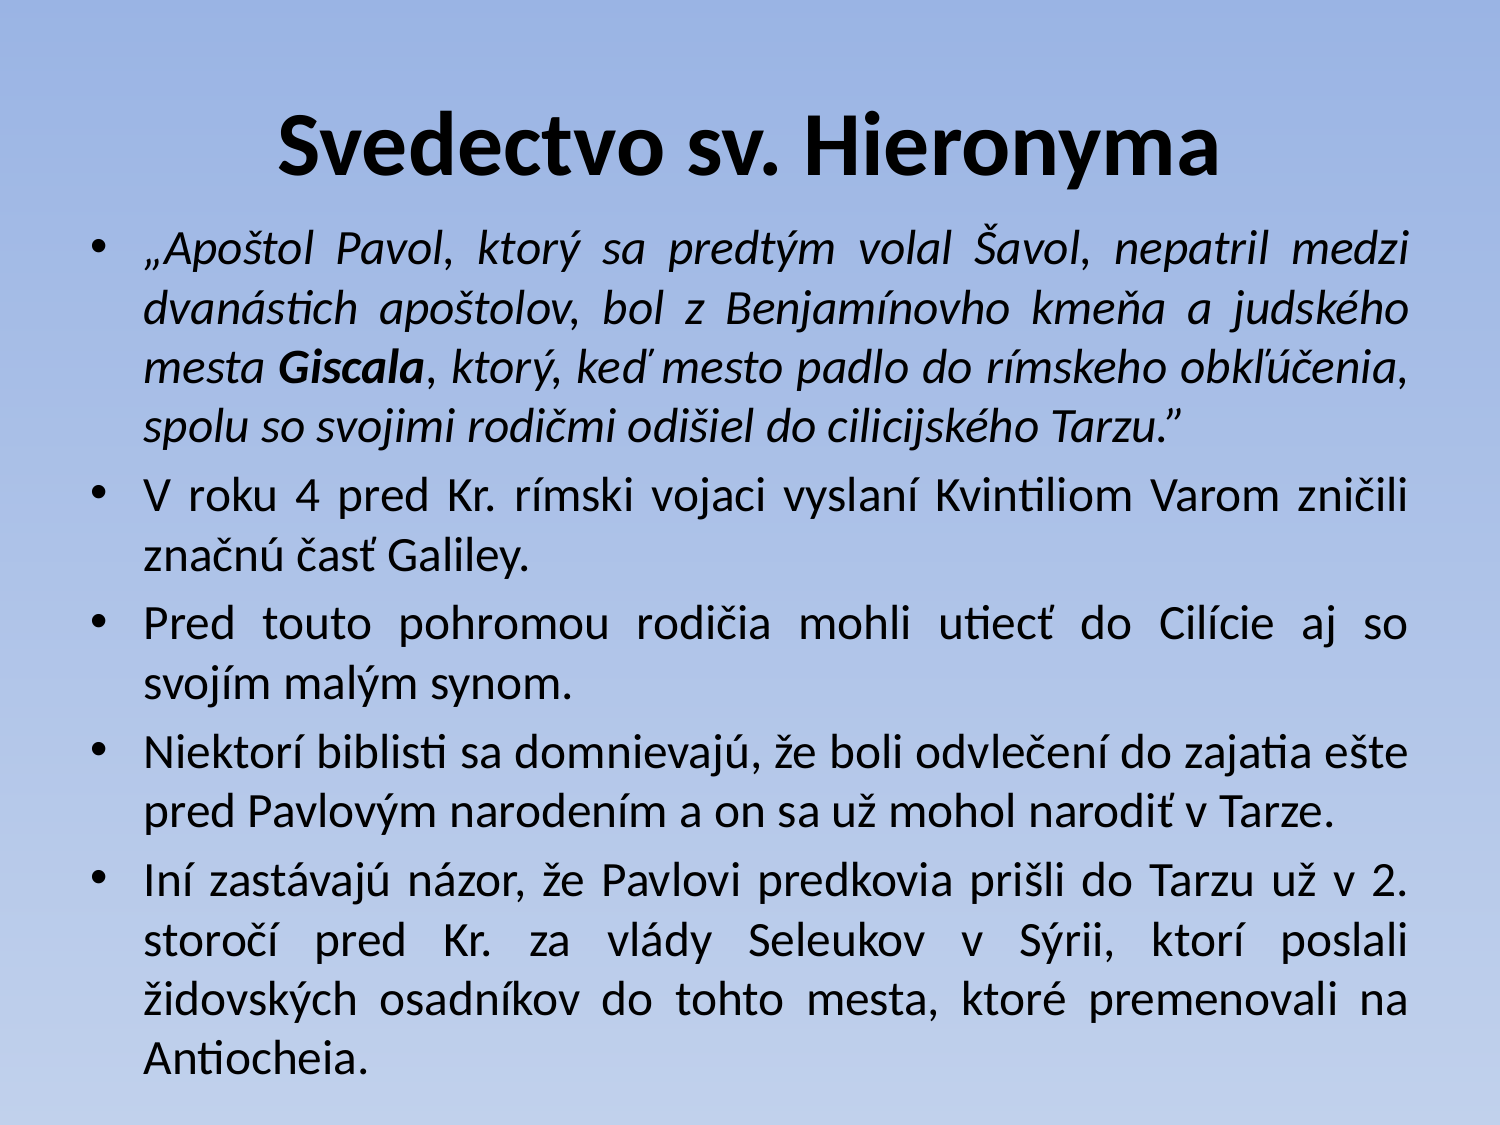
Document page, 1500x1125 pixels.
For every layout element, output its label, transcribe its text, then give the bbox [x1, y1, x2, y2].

title Svedectvo sv. Hieronyma [75, 45, 1425, 208]
list „Apoštol Pavol, ktorý sa predtým volal Šavol, nepatril medzi dvanástich apoštolov, bol z Benjamínovho kmeňa a judského mesta Giscala, ktorý, keď mesto padlo do rímskeho obkľúčenia, spolu so svojimi rodičmi odišiel do cilicijského Tarzu.” V roku 4 pred Kr. rímski vojaci vyslaní Kvintiliom Varom zničili značnú časť Galiley. Pred touto pohromou rodičia mohli utiecť do Cilície aj so svojím malým synom. Niektorí biblisti sa domnievajú, že boli odvlečení do zajatia ešte pred Pavlovým narodením a on sa už mohol narodiť v Tarze. Iní zastávajú názor, že Pavlovi predkovia prišli do Tarzu už v 2. storočí pred Kr. za vlády Seleukov v Sýrii, ktorí poslali židovských osadníkov do tohto mesta, ktoré premenovali na Antiocheia. [75, 208, 1425, 1094]
